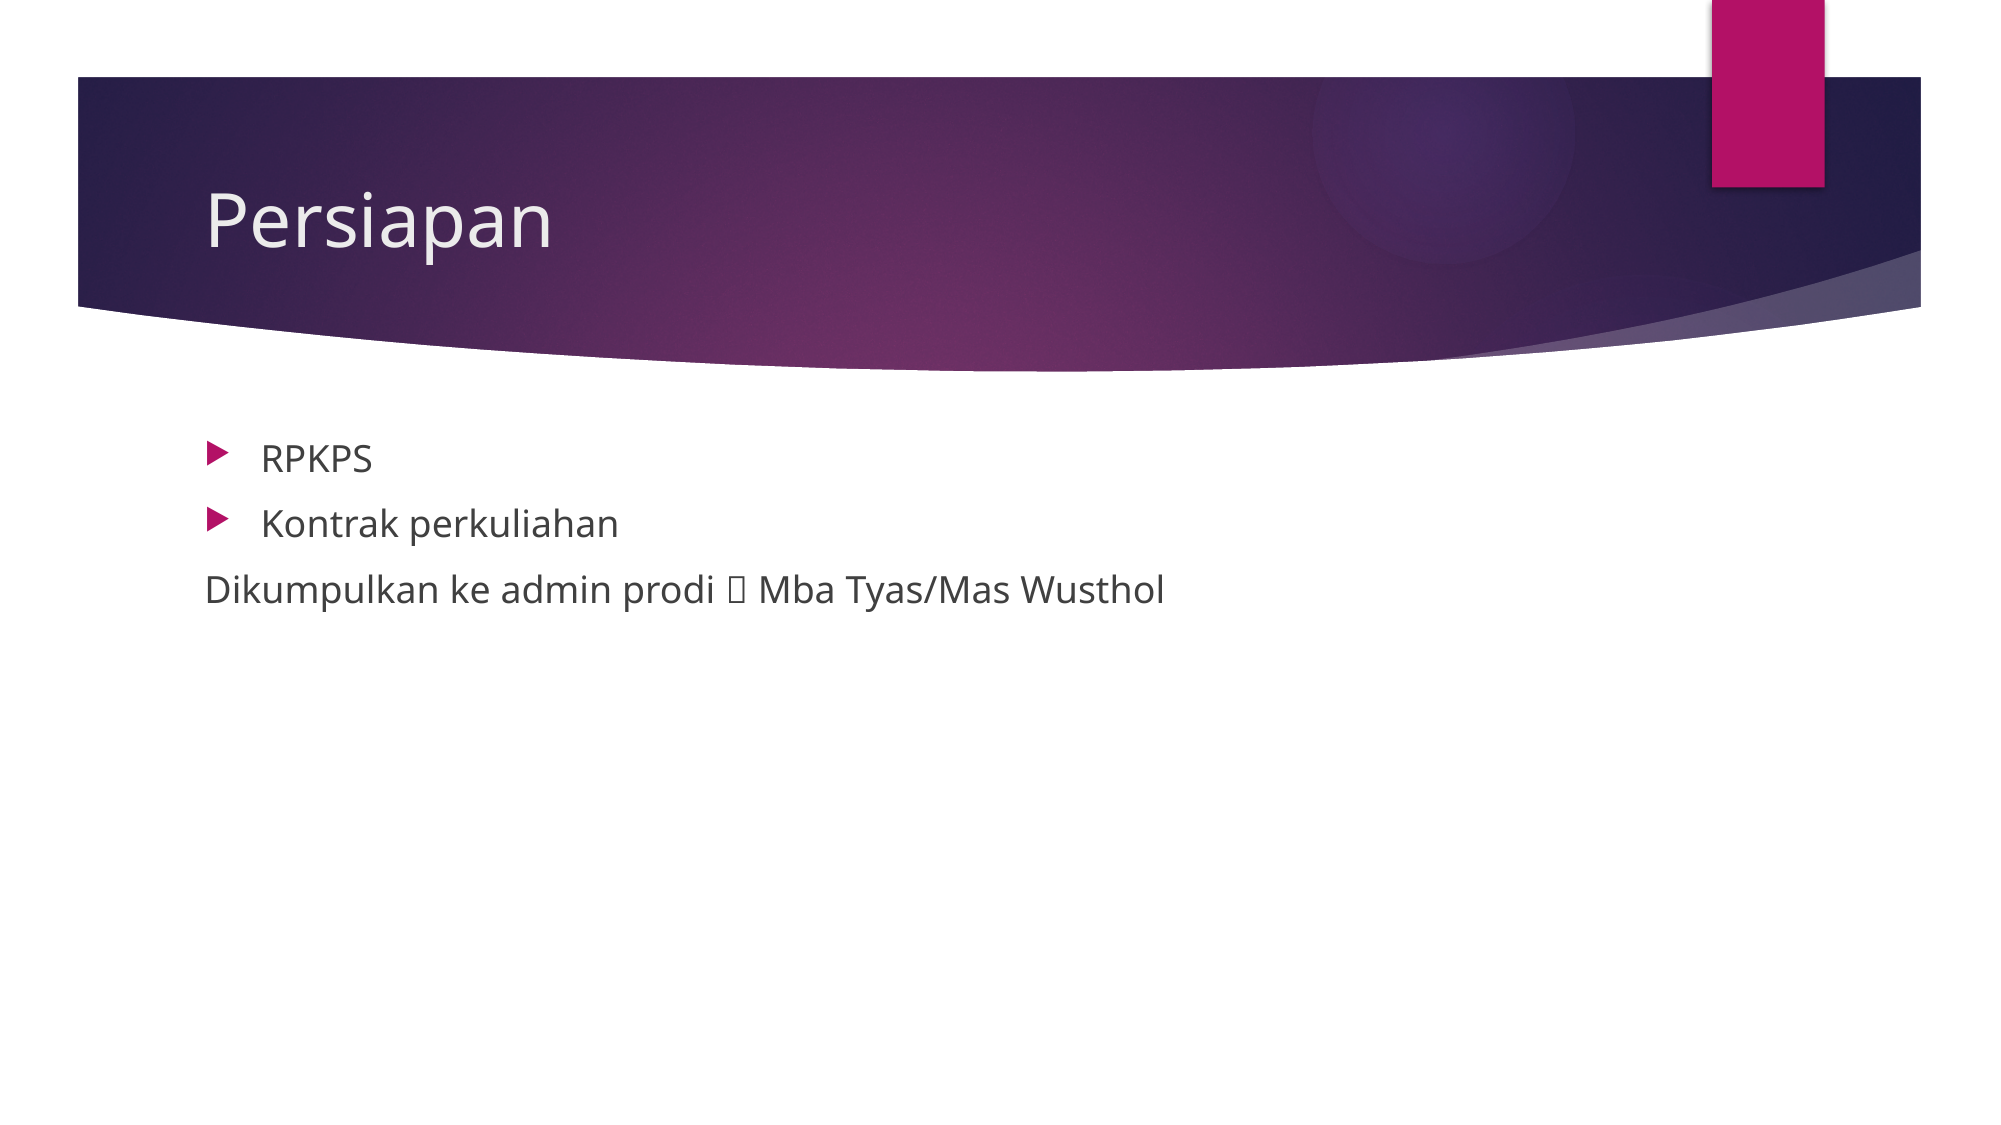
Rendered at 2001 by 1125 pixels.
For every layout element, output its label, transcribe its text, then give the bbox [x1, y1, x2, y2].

title Persiapan [189, 159, 1627, 276]
list RPKPS Kontrak perkuliahan Dikumpulkan ke admin prodi  Mba Tyas/Mas Wusthol [189, 427, 1638, 988]
